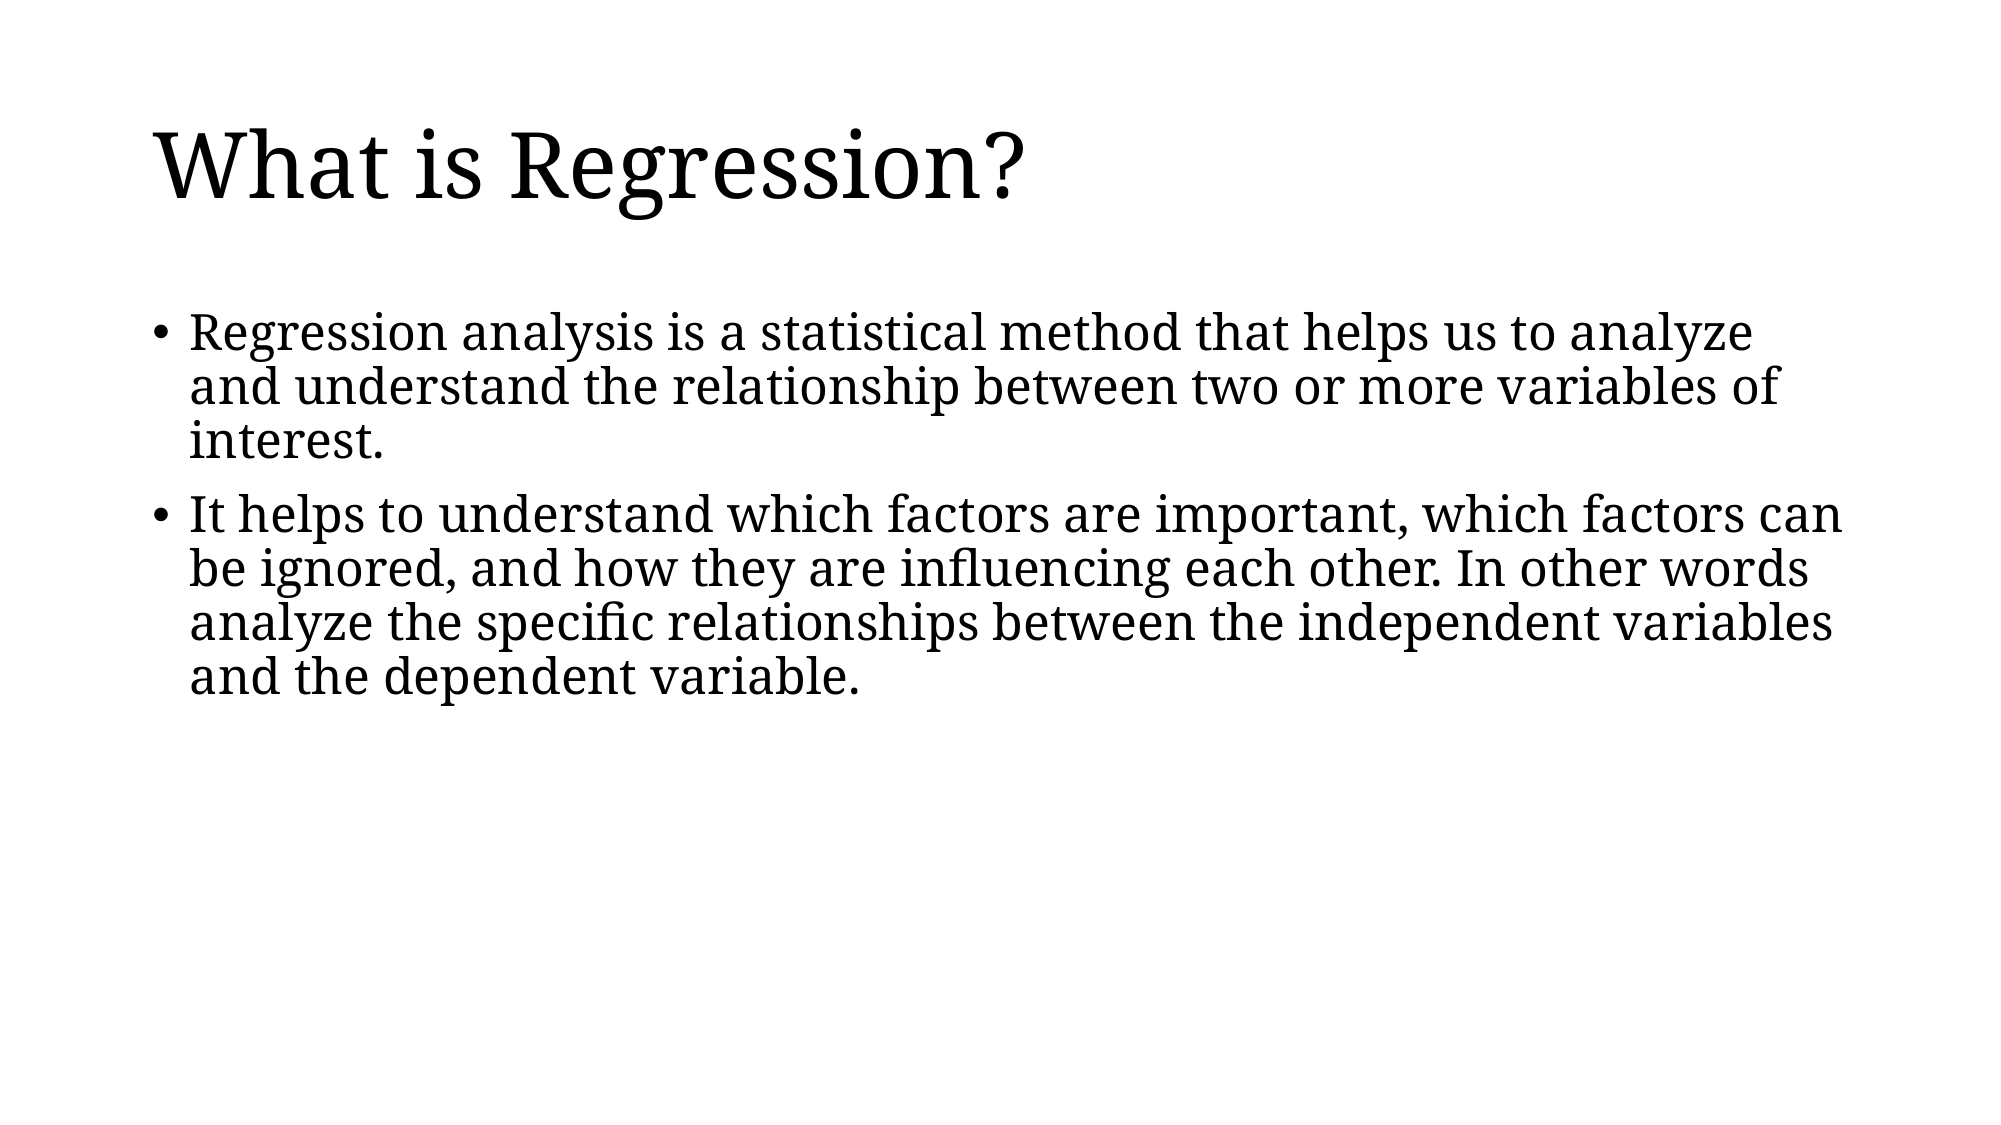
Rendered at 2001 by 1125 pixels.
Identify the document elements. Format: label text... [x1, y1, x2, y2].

list Regression analysis is a statistical method that helps us to analyze and understand the relationship between two or more variables of interest. It helps to understand which factors are important, which factors can be ignored, and how they are influencing each other. In other words analyze the specific relationships between the independent variables and the dependent variable. [137, 299, 1863, 1014]
title What is Regression? [137, 59, 1863, 278]
